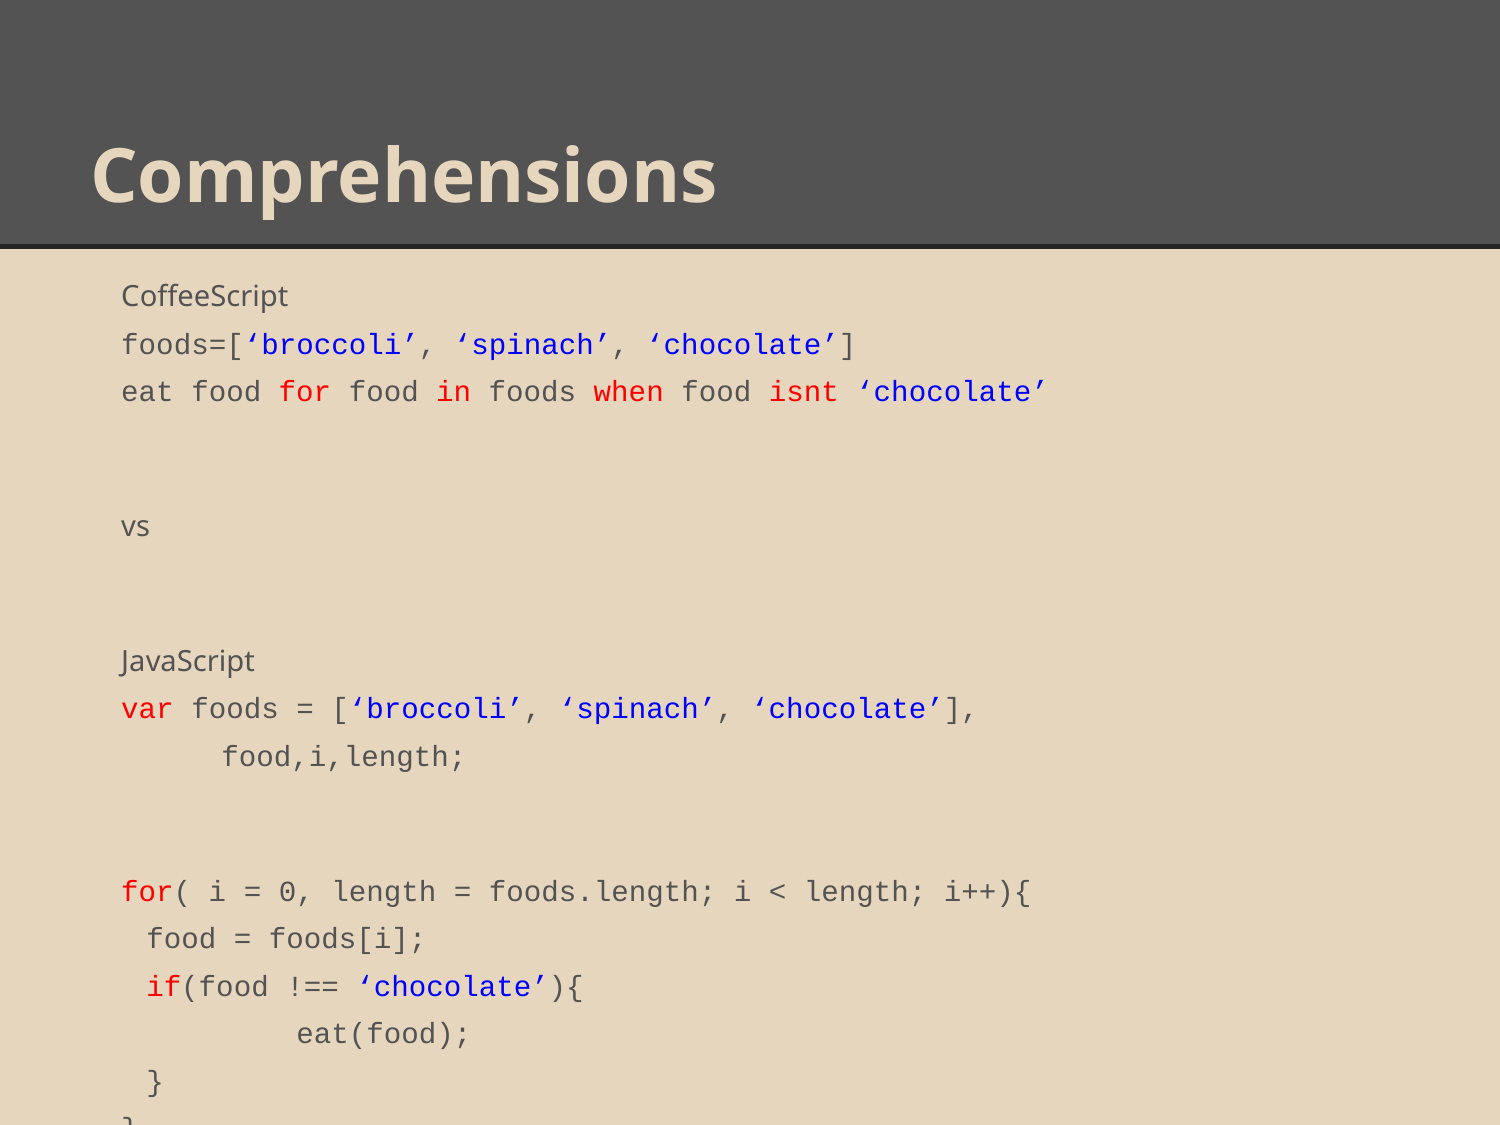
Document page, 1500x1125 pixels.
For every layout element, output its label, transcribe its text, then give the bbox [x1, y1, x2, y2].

title Comprehensions [75, 45, 1425, 233]
list CoffeeScript foods=[‘broccoli’, ‘spinach’, ‘chocolate’] eat food for food in foods when food isnt ‘chocolate’ vs JavaScript var foods = [‘broccoli’, ‘spinach’, ‘chocolate’], food,i,length; for( i = 0, length = foods.length; i < length; i++){ food = foods[i]; if(food !== ‘chocolate’){ eat(food); } } [75, 262, 1425, 1078]
